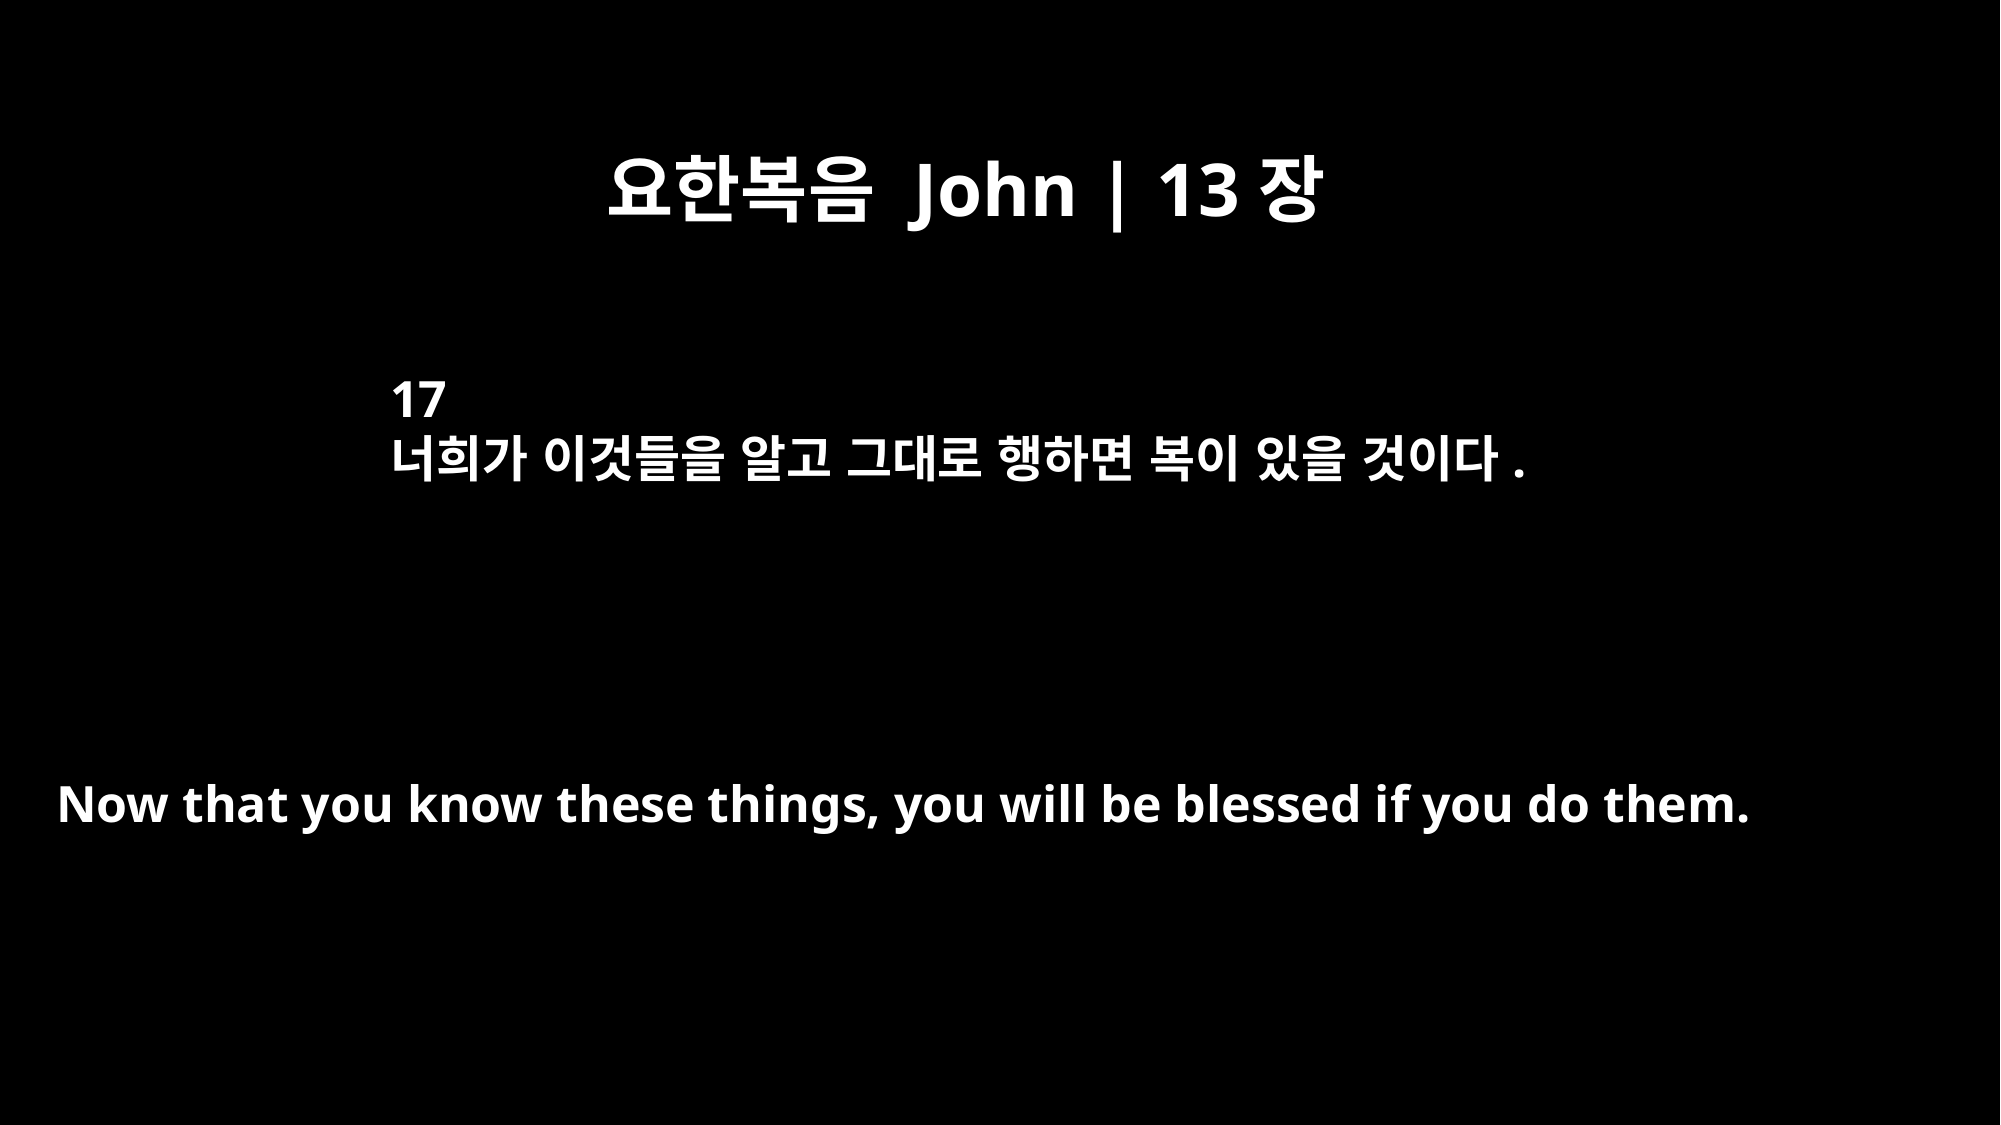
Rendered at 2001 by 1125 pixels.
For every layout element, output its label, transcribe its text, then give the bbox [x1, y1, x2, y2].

text_box 요한복음 John | 13장 [591, 136, 1341, 239]
text_box 17 너희가 이것들을 알고 그대로 행하면 복이 있을 것이다. [375, 359, 1542, 495]
text_box Now that you know these things, you will be blessed if you do them. [41, 764, 1767, 840]
